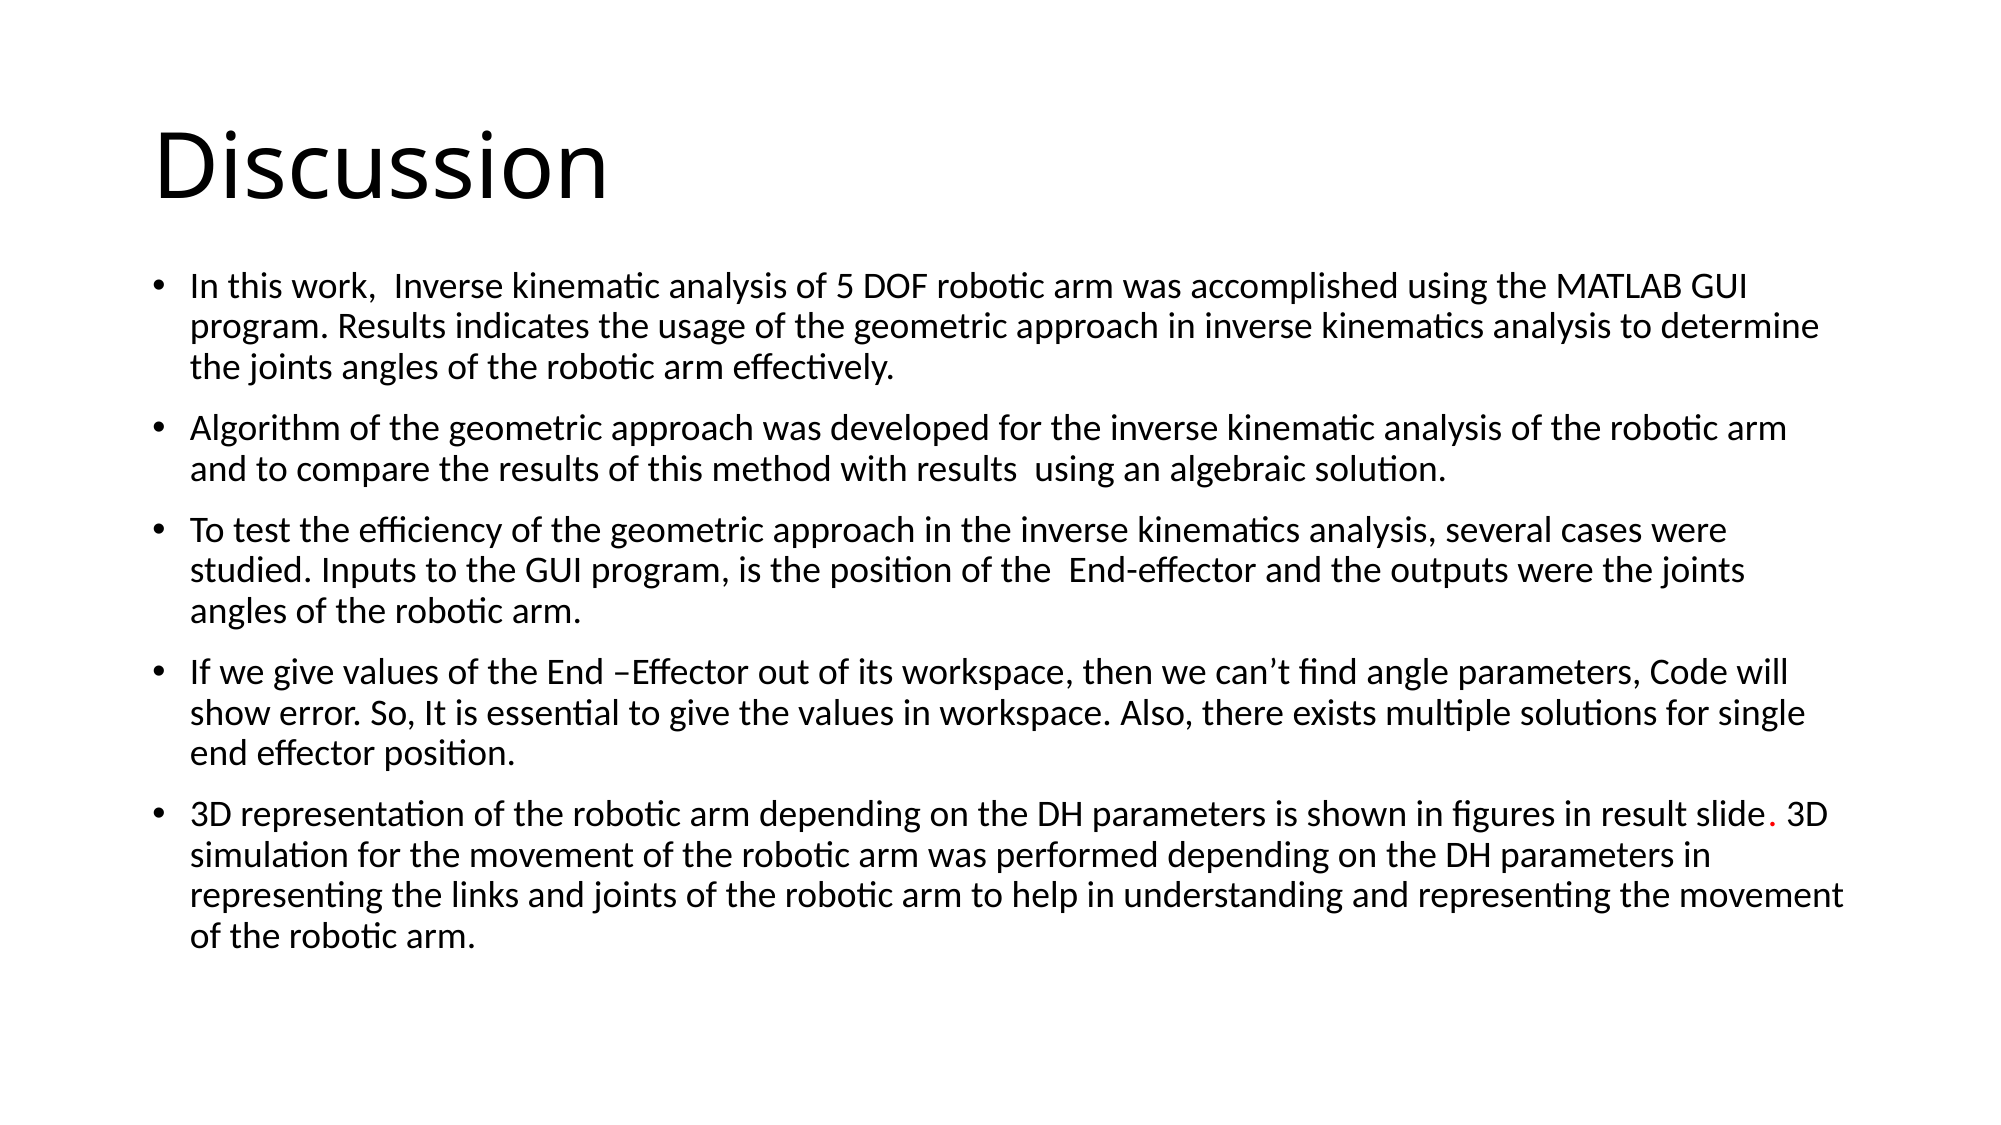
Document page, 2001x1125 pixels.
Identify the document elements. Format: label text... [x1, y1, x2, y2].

list In this work, Inverse kinematic analysis of 5 DOF robotic arm was accomplished using the MATLAB GUI program. Results indicates the usage of the geometric approach in inverse kinematics analysis to determine the joints angles of the robotic arm effectively. Algorithm of the geometric approach was developed for the inverse kinematic analysis of the robotic arm and to compare the results of this method with results using an algebraic solution. To test the efficiency of the geometric approach in the inverse kinematics analysis, several cases were studied. Inputs to the GUI program, is the position of the End-effector and the outputs were the joints angles of the robotic arm. If we give values of the End –Effector out of its workspace, then we can’t find angle parameters, Code will show error. So, It is essential to give the values in workspace. Also, there exists multiple solutions for single end effector position. 3D representation of the robotic arm depending on the DH parameters is shown in figures in result slide. 3D simulation for the movement of the robotic arm was performed depending on the DH parameters in representing the links and joints of the robotic arm to help in understanding and representing the movement of the robotic arm. [137, 258, 1863, 973]
title Discussion [137, 59, 1863, 258]
